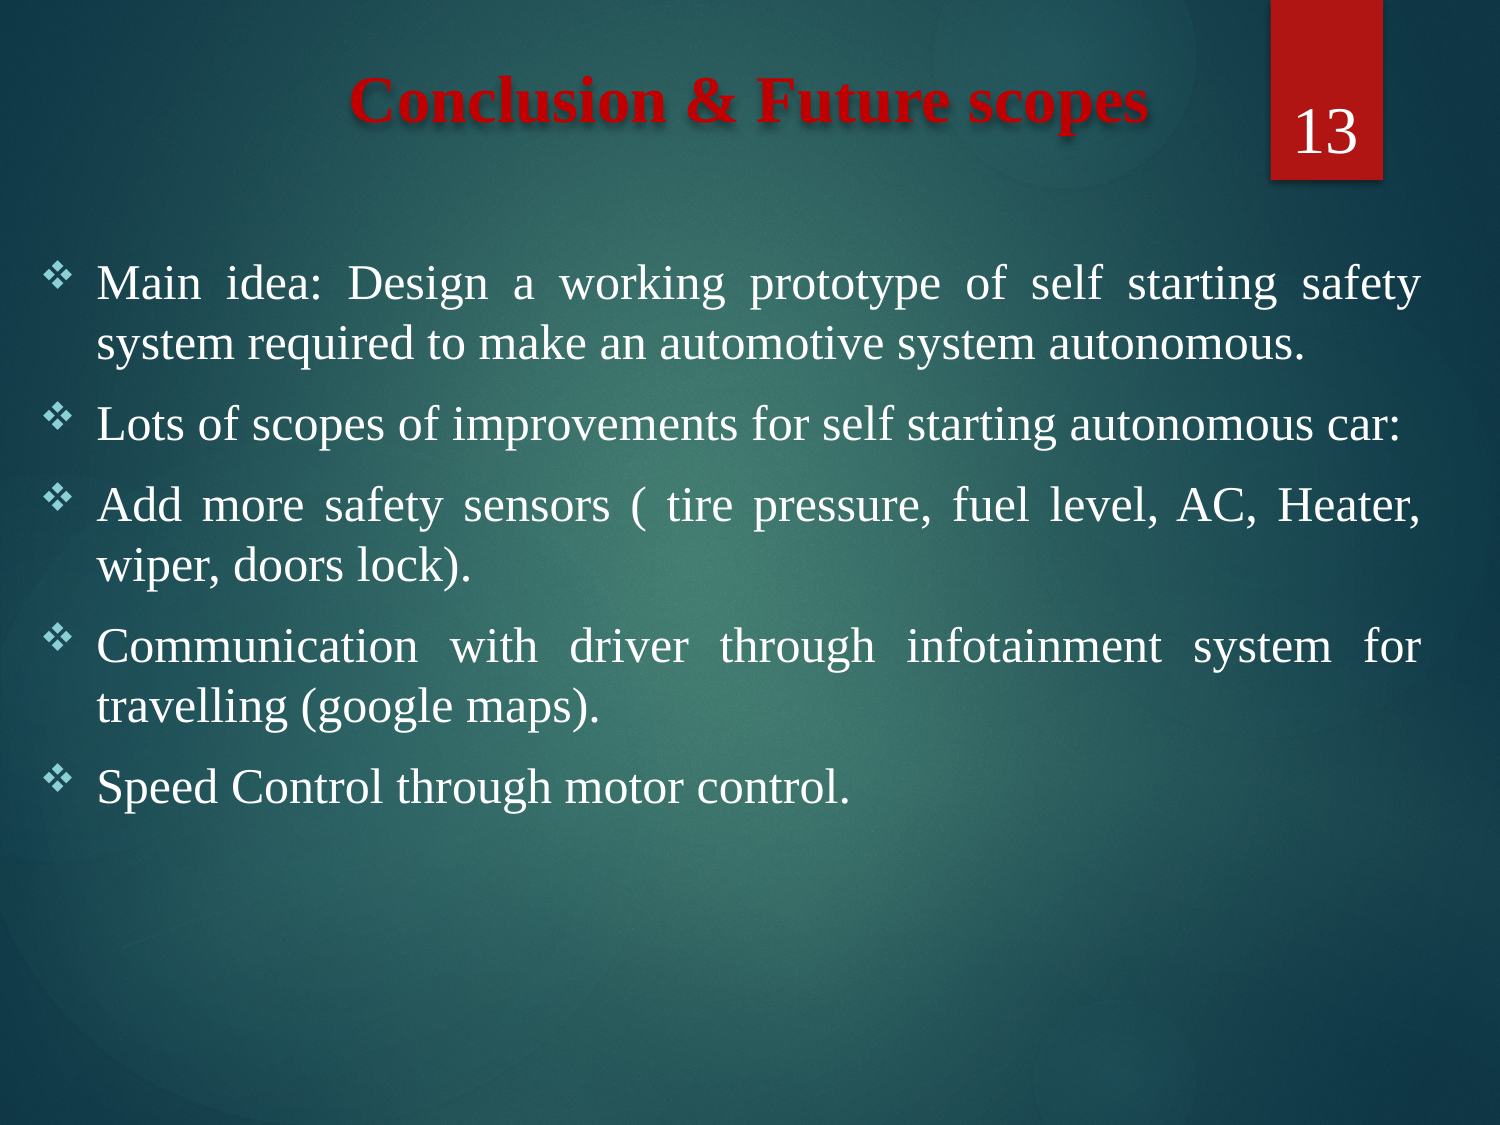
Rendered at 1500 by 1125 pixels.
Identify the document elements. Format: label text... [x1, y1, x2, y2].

title Conclusion & Future scopes [0, 48, 1500, 194]
list Main idea: Design a working prototype of self starting safety system required to make an automotive system autonomous. Lots of scopes of improvements for self starting autonomous car: Add more safety sensors ( tire pressure, fuel level, AC, Heater, wiper, doors lock). Communication with driver through infotainment system for travelling (google maps). Speed Control through motor control. [24, 242, 1438, 1125]
